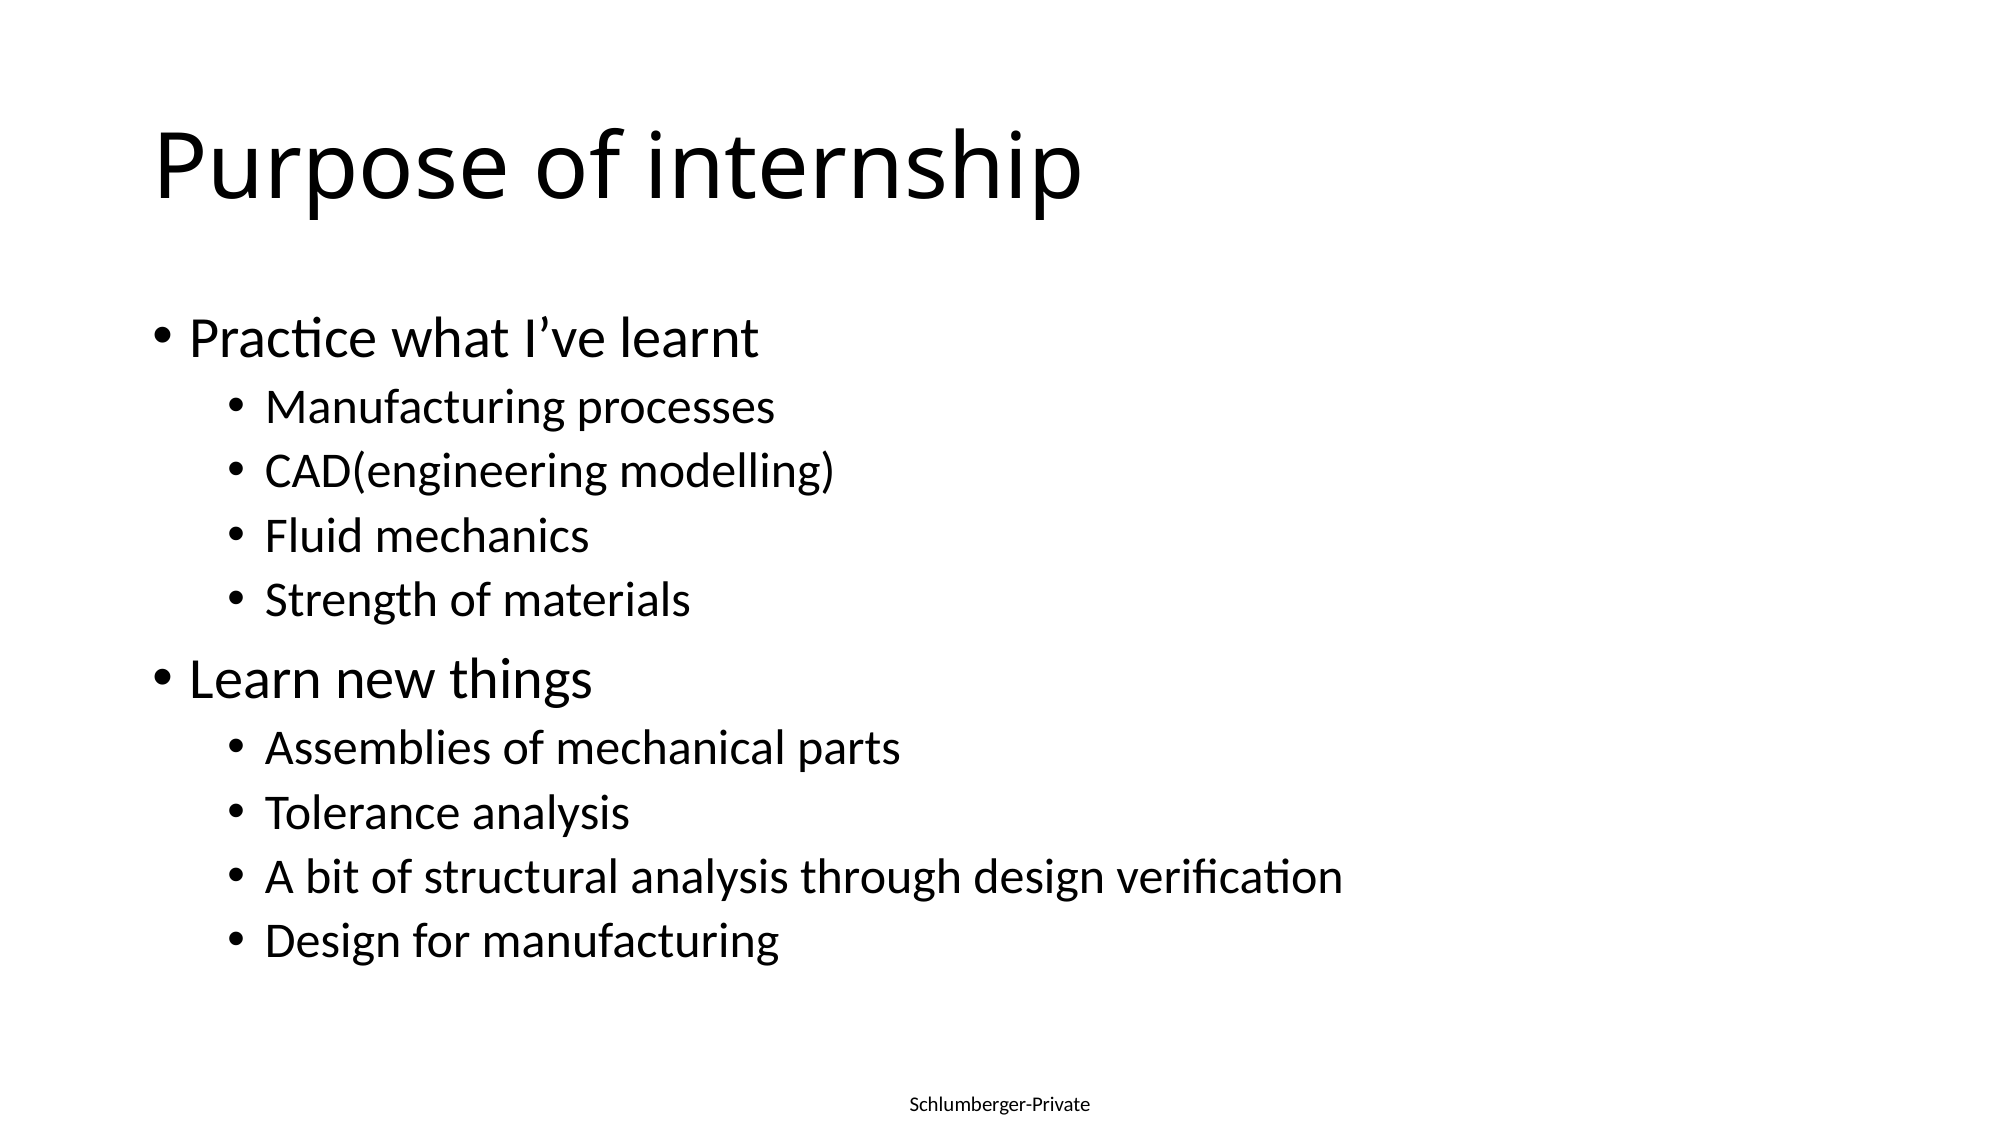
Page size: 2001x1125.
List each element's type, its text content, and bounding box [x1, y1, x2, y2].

title Purpose of internship [137, 59, 1863, 278]
list Practice what I’ve learnt Manufacturing processes CAD(engineering modelling) Fluid mechanics Strength of materials Learn new things Assemblies of mechanical parts Tolerance analysis A bit of structural analysis through design verification Design for manufacturing [137, 299, 1863, 1014]
